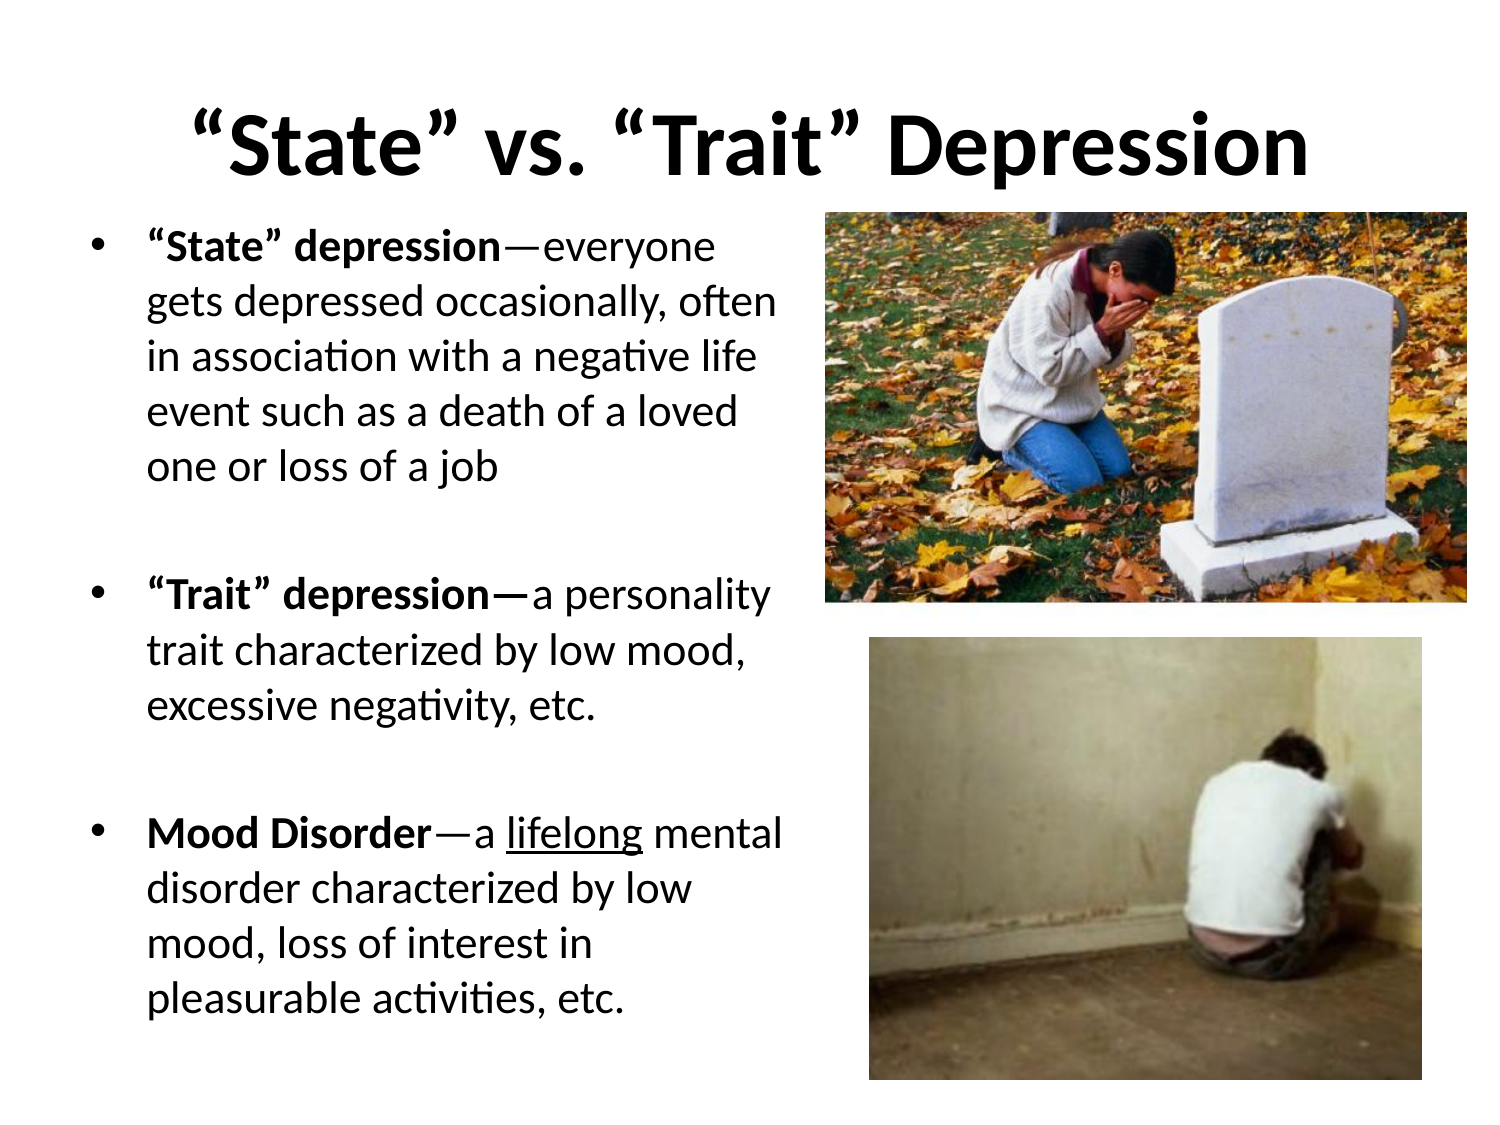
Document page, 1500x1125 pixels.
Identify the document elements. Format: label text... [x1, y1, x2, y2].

title “State” vs. “Trait” Depression [75, 45, 1425, 233]
list “State” depression—everyone gets depressed occasionally, often in association with a negative life event such as a death of a loved one or loss of a job “Trait” depression—a personality trait characterized by low mood, excessive negativity, etc. Mood Disorder—a lifelong mental disorder characterized by low mood, loss of interest in pleasurable activities, etc. [75, 208, 812, 1088]
picture [824, 212, 1467, 1080]
